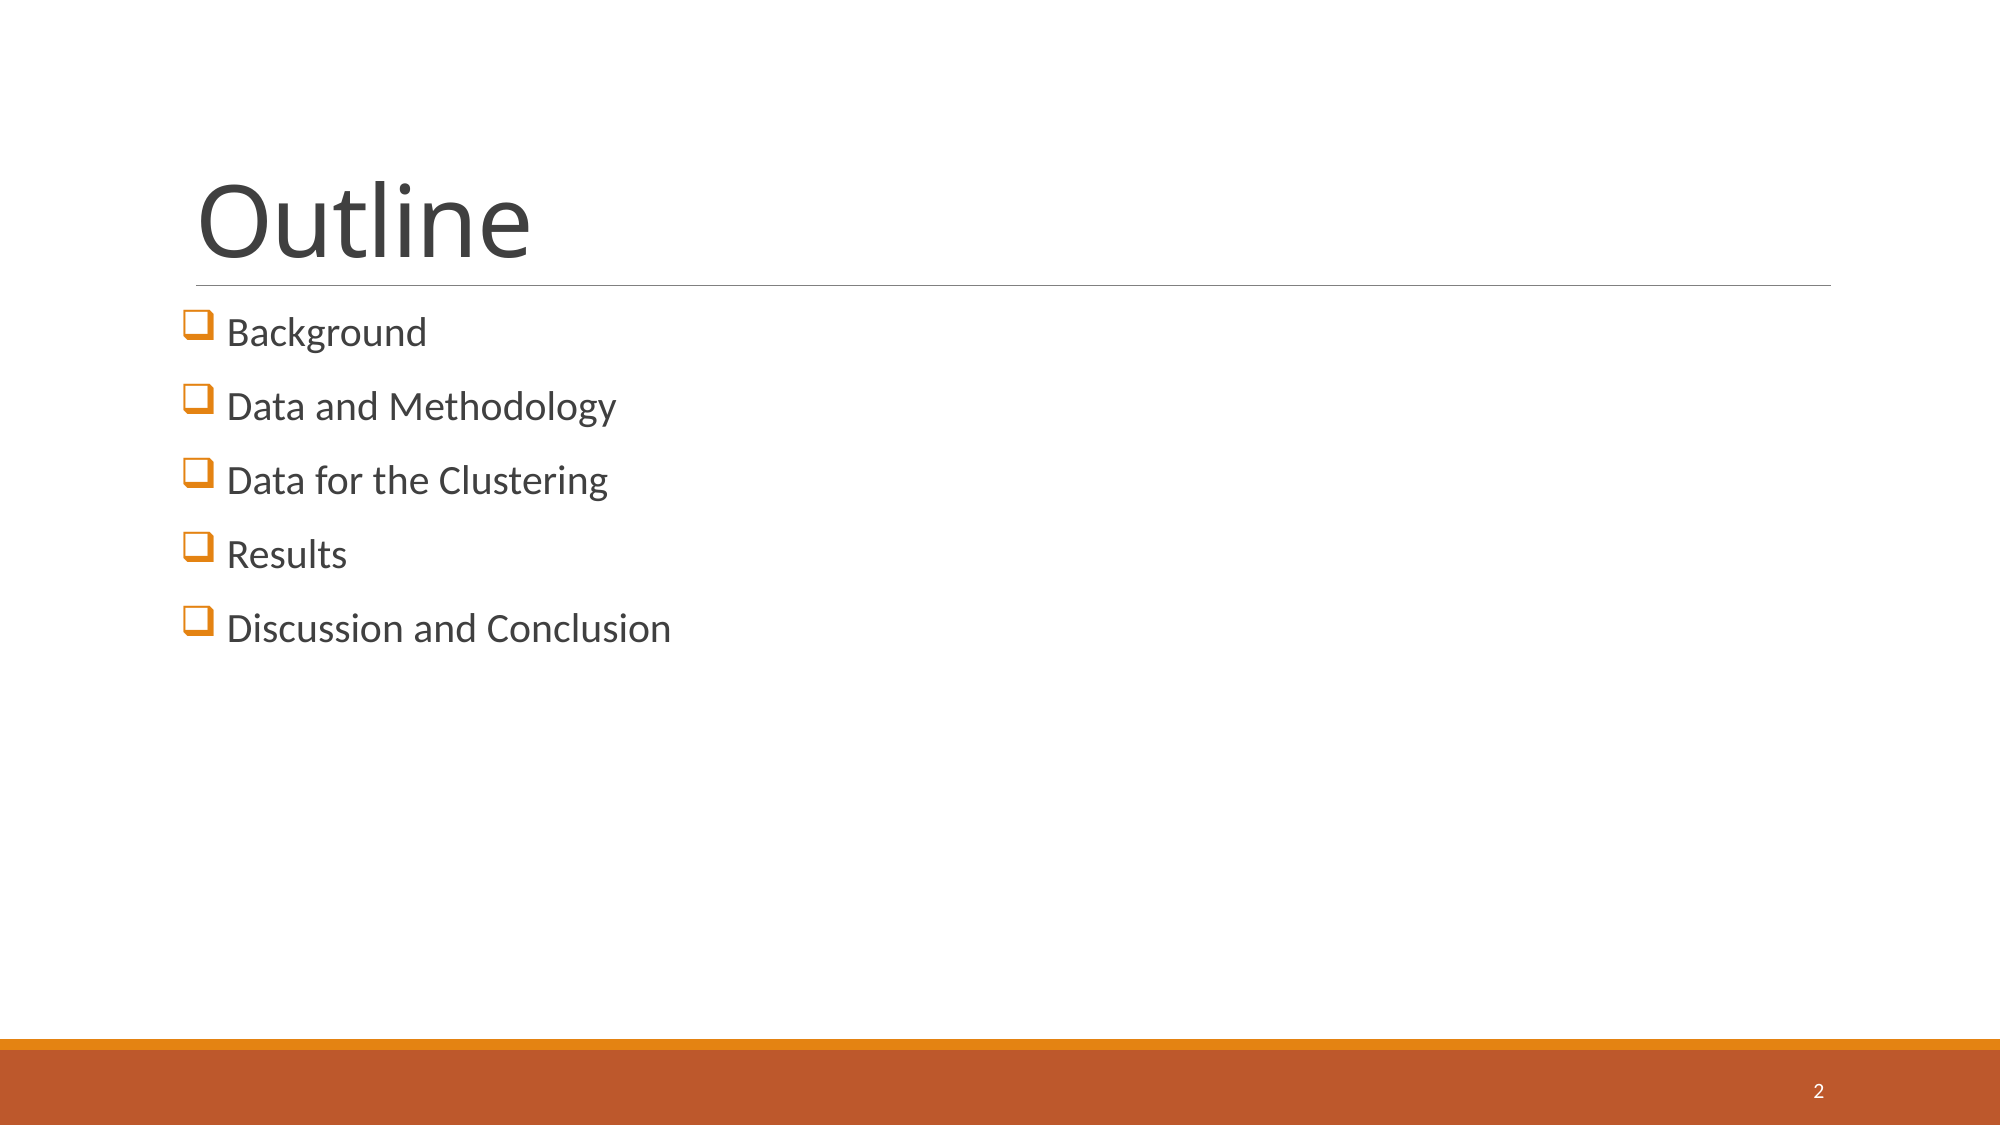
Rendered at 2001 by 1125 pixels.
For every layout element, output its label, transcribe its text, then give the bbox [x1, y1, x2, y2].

title Outline [180, 47, 1830, 285]
list Background Data and Methodology Data for the Clustering Results Discussion and Conclusion [180, 302, 1830, 963]
slide_number 2 [1624, 1059, 1840, 1120]
